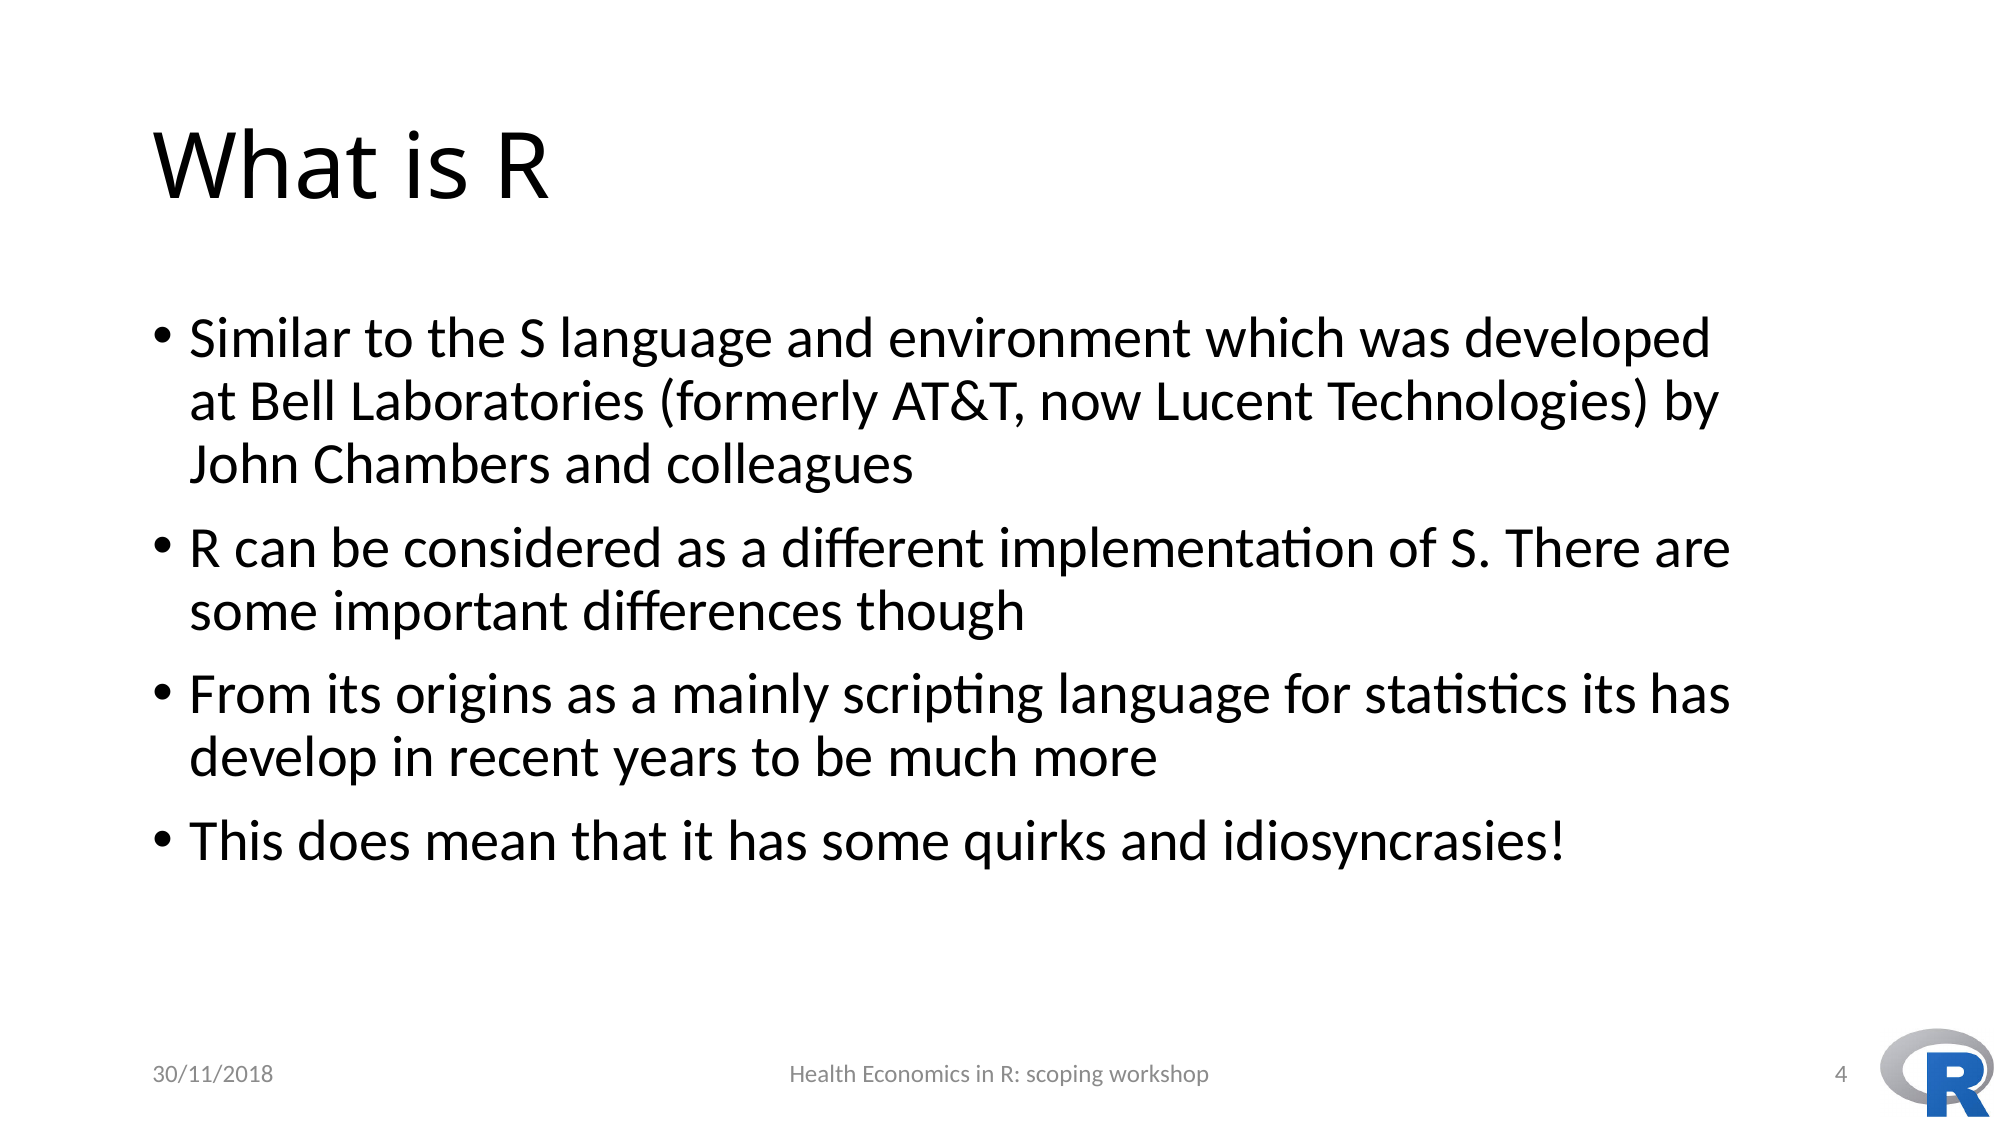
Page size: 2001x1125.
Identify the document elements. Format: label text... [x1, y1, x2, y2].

slide_number 4 [1412, 1042, 1863, 1103]
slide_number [137, 1042, 588, 1103]
title What is R [137, 59, 1863, 278]
picture [1880, 1028, 1995, 1117]
footer Health Economics in R: scoping workshop [662, 1042, 1338, 1103]
list Similar to the S language and environment which was developed at Bell Laboratories (formerly AT&T, now Lucent Technologies) by John Chambers and colleagues R can be considered as a different implementation of S. There are some important differences though From its origins as a mainly scripting language for statistics its has develop in recent years to be much more This does mean that it has some quirks and idiosyncrasies! [137, 299, 1764, 1014]
